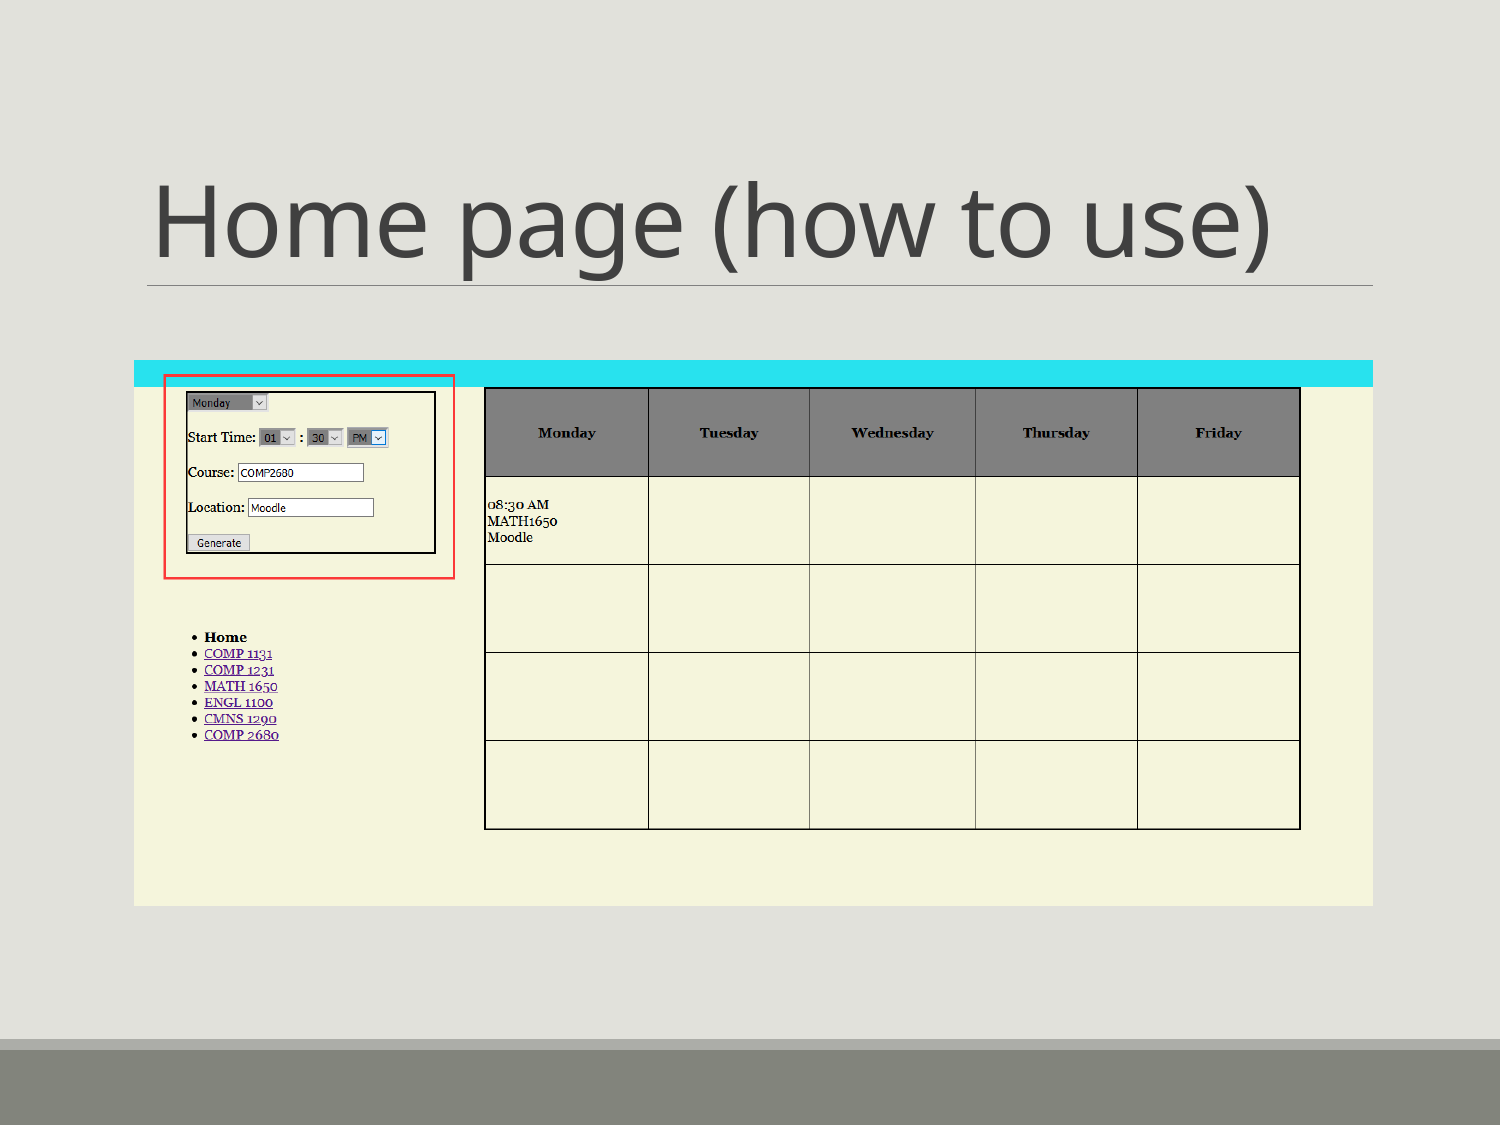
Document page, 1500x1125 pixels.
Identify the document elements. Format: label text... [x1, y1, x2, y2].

title Home page (how to use) [135, 47, 1373, 285]
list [134, 359, 1373, 906]
